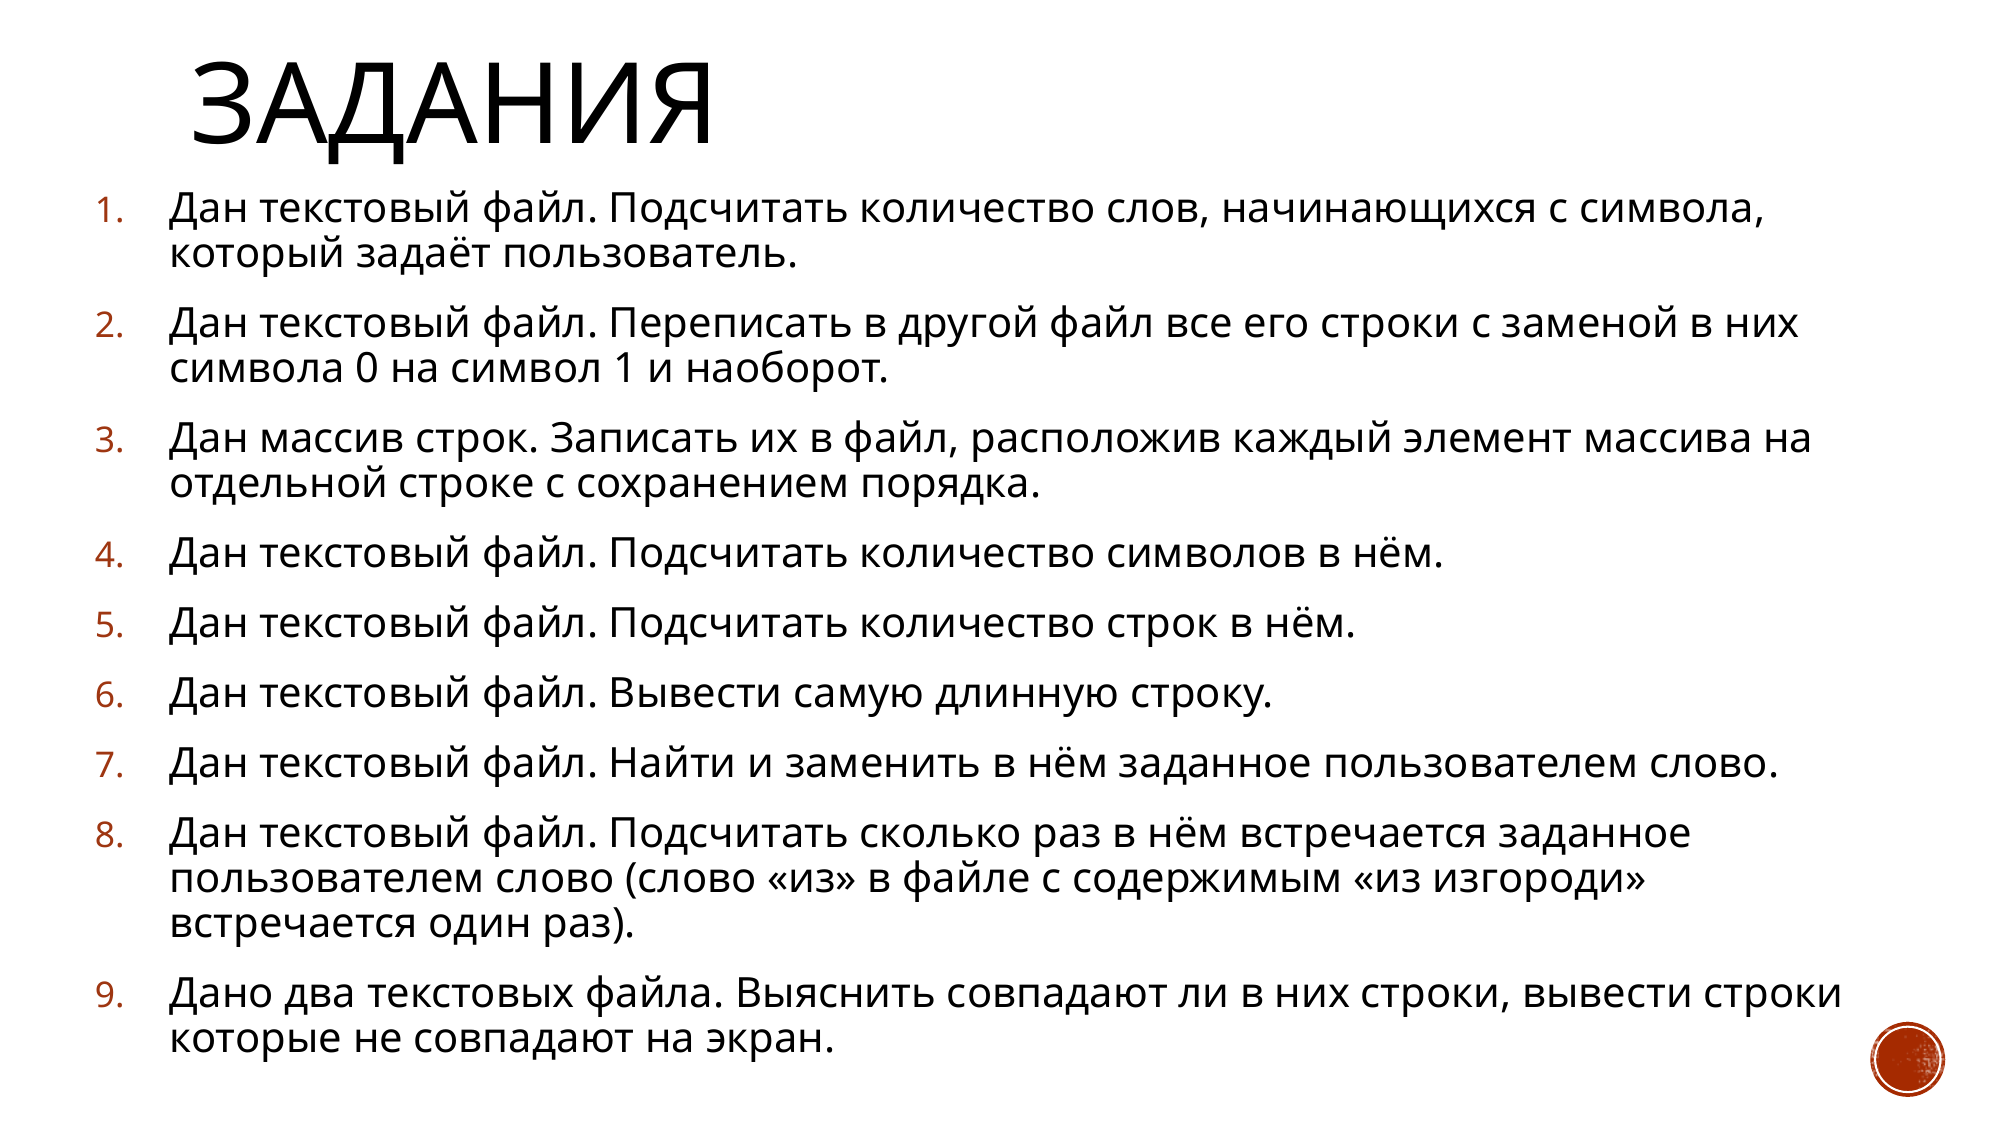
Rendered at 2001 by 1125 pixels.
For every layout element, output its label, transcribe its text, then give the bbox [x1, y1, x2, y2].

title Задания [175, 35, 1826, 178]
list Дан текстовый файл. Подсчитать количество слов, начинающихся с символа, который задаёт пользователь. Дан текстовый файл. Переписать в другой файл все его строки с заменой в них символа 0 на символ 1 и наоборот. Дан массив строк. Записать их в файл, расположив каждый элемент массива на отдельной строке с сохранением порядка. Дан текстовый файл. Подсчитать количество символов в нём. Дан текстовый файл. Подсчитать количество строк в нём. Дан текстовый файл. Вывести самую длинную строку. Дан текстовый файл. Найти и заменить в нём заданное пользователем слово. Дан текстовый файл. Подсчитать сколько раз в нём встречается заданное пользователем слово (слово «из» в файле с содержимым «из изгороди» встречается один раз). Дано два текстовых файла. Выяснить совпадают ли в них строки, вывести строки которые не совпадают на экран. [79, 178, 1893, 1083]
